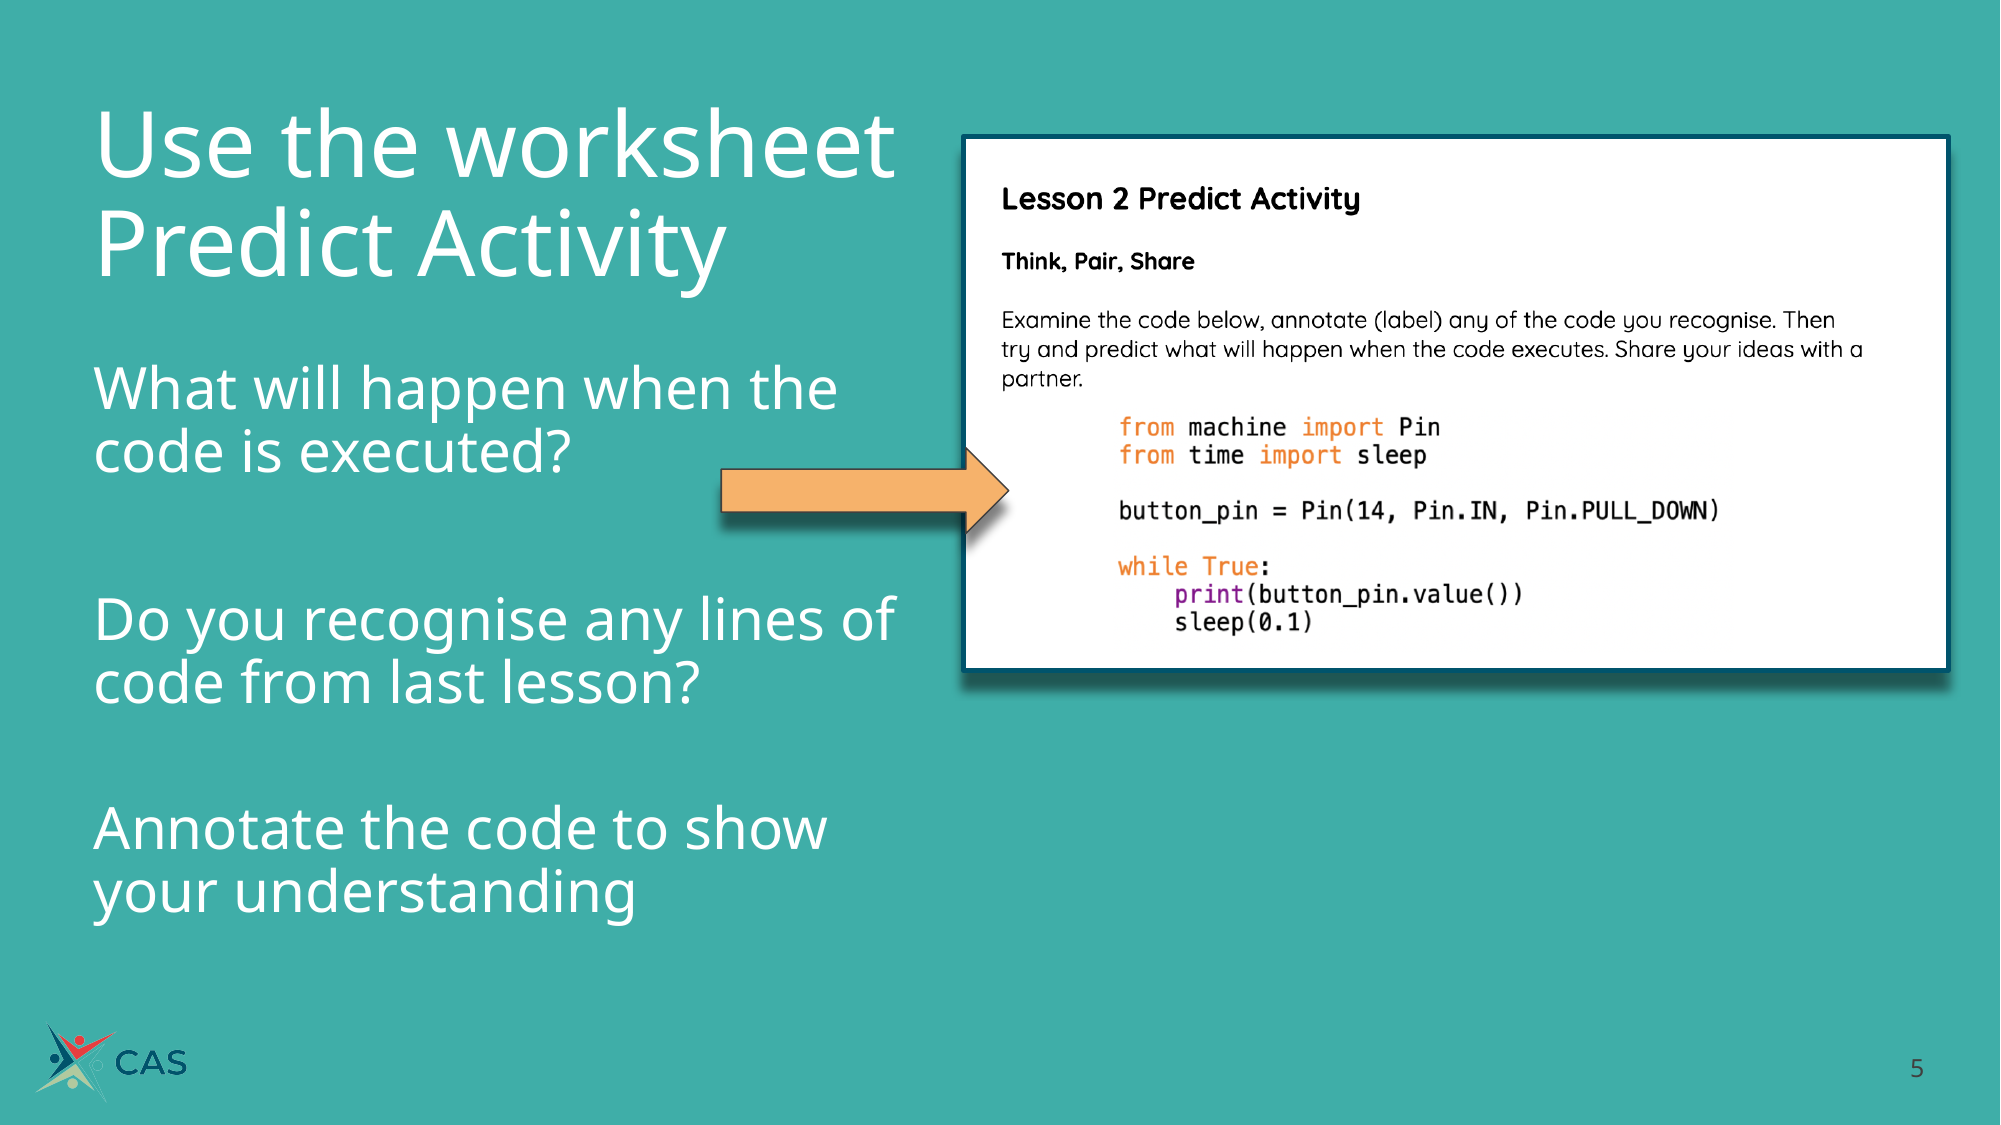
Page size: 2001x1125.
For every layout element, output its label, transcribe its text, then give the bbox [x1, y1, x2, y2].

picture [35, 1021, 187, 1103]
list Use the worksheet Predict Activity What will happen when the code is executed? Do you recognise any lines of code from last lesson? Annotate the code to show your understanding [78, 91, 954, 939]
text_box [721, 469, 960, 513]
picture [965, 140, 1945, 667]
slide_number ‹#› [1895, 1039, 1965, 1100]
